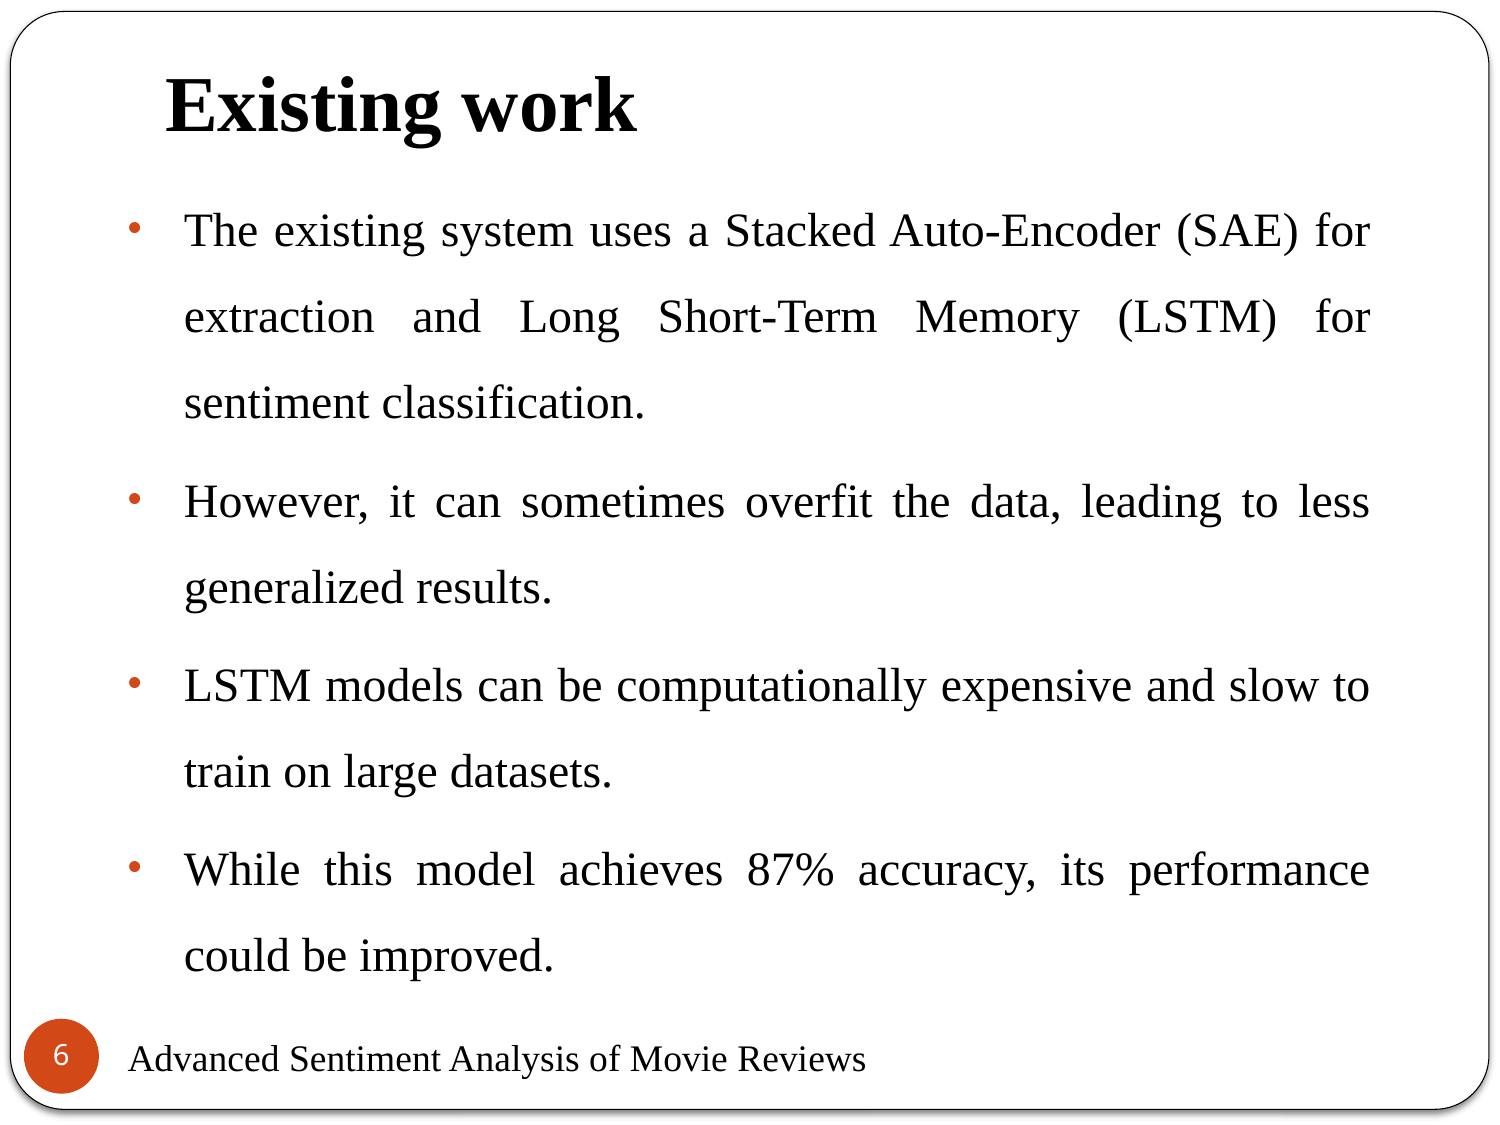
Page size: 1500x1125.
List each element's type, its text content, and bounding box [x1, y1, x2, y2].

list The existing system uses a Stacked Auto-Encoder (SAE) for extraction and Long Short-Term Memory (LSTM) for sentiment classification. However, it can sometimes overfit the data, leading to less generalized results. LSTM models can be computationally expensive and slow to train on large datasets. While this model achieves 87% accuracy, its performance could be improved. [112, 162, 1388, 1038]
footer Advanced Sentiment Analysis of Movie Reviews [112, 1018, 1263, 1094]
slide_number 6 [23, 1018, 99, 1094]
title Existing work [149, 49, 1426, 163]
